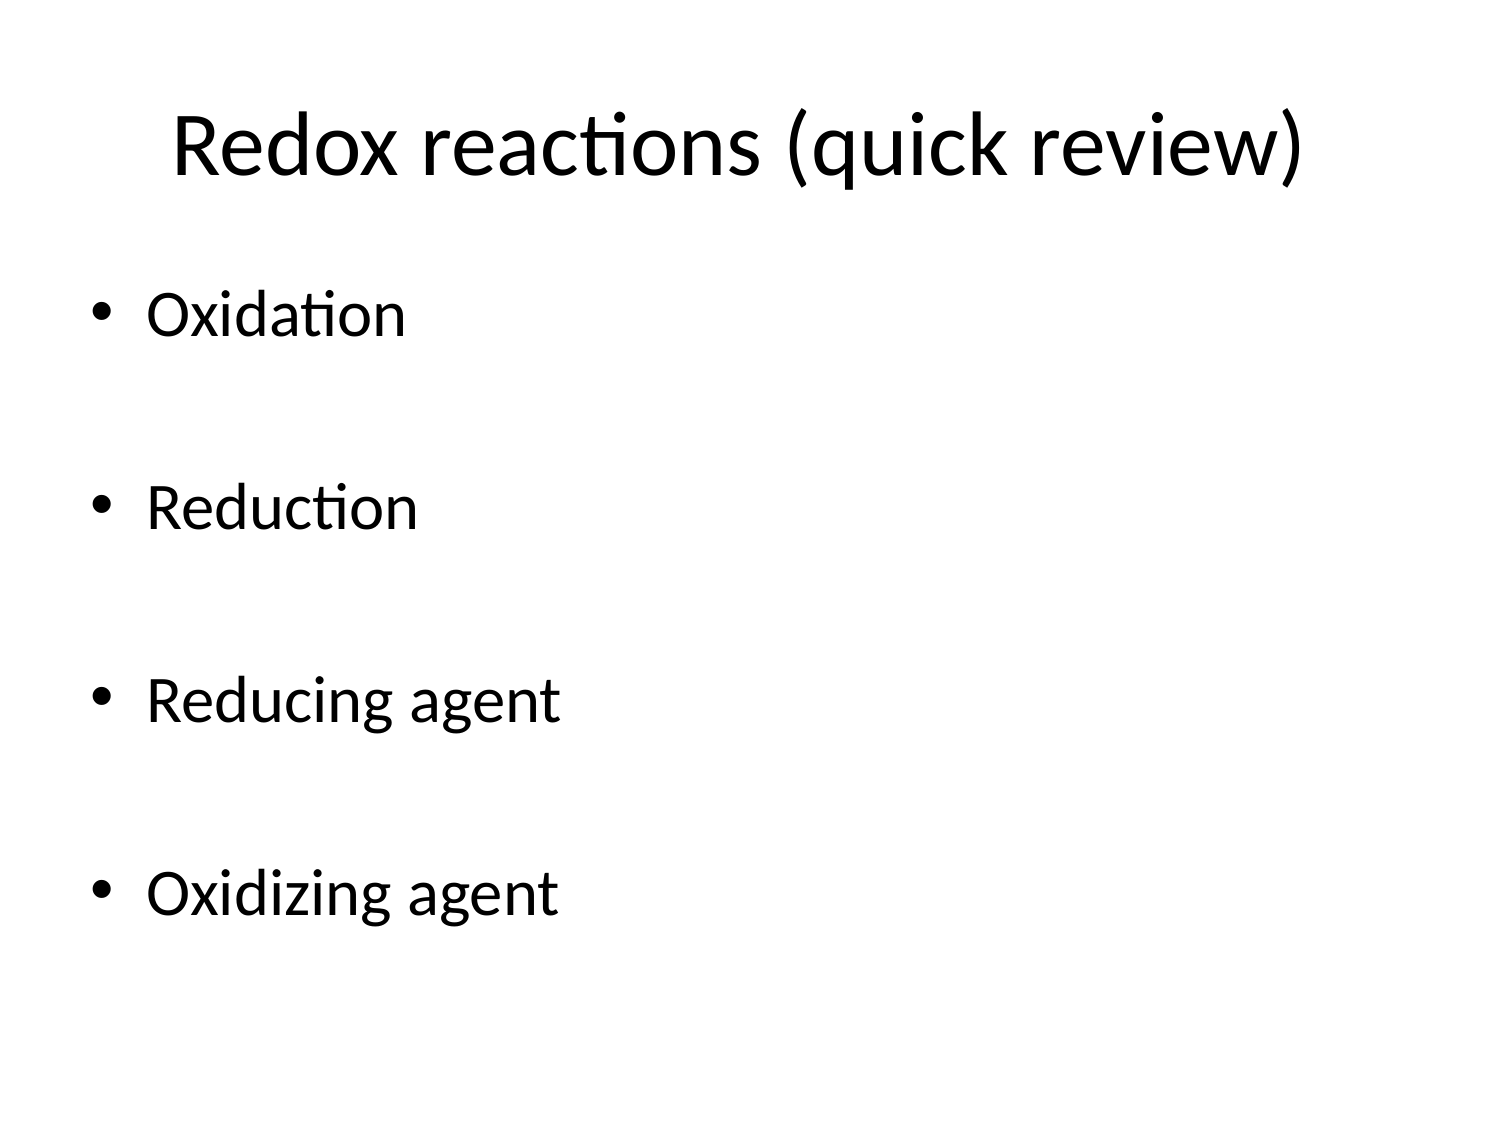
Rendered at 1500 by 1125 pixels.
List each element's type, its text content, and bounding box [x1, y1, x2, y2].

list Oxidation Reduction Reducing agent Oxidizing agent [75, 262, 1425, 1005]
title Redox reactions (quick review) [75, 45, 1425, 233]
